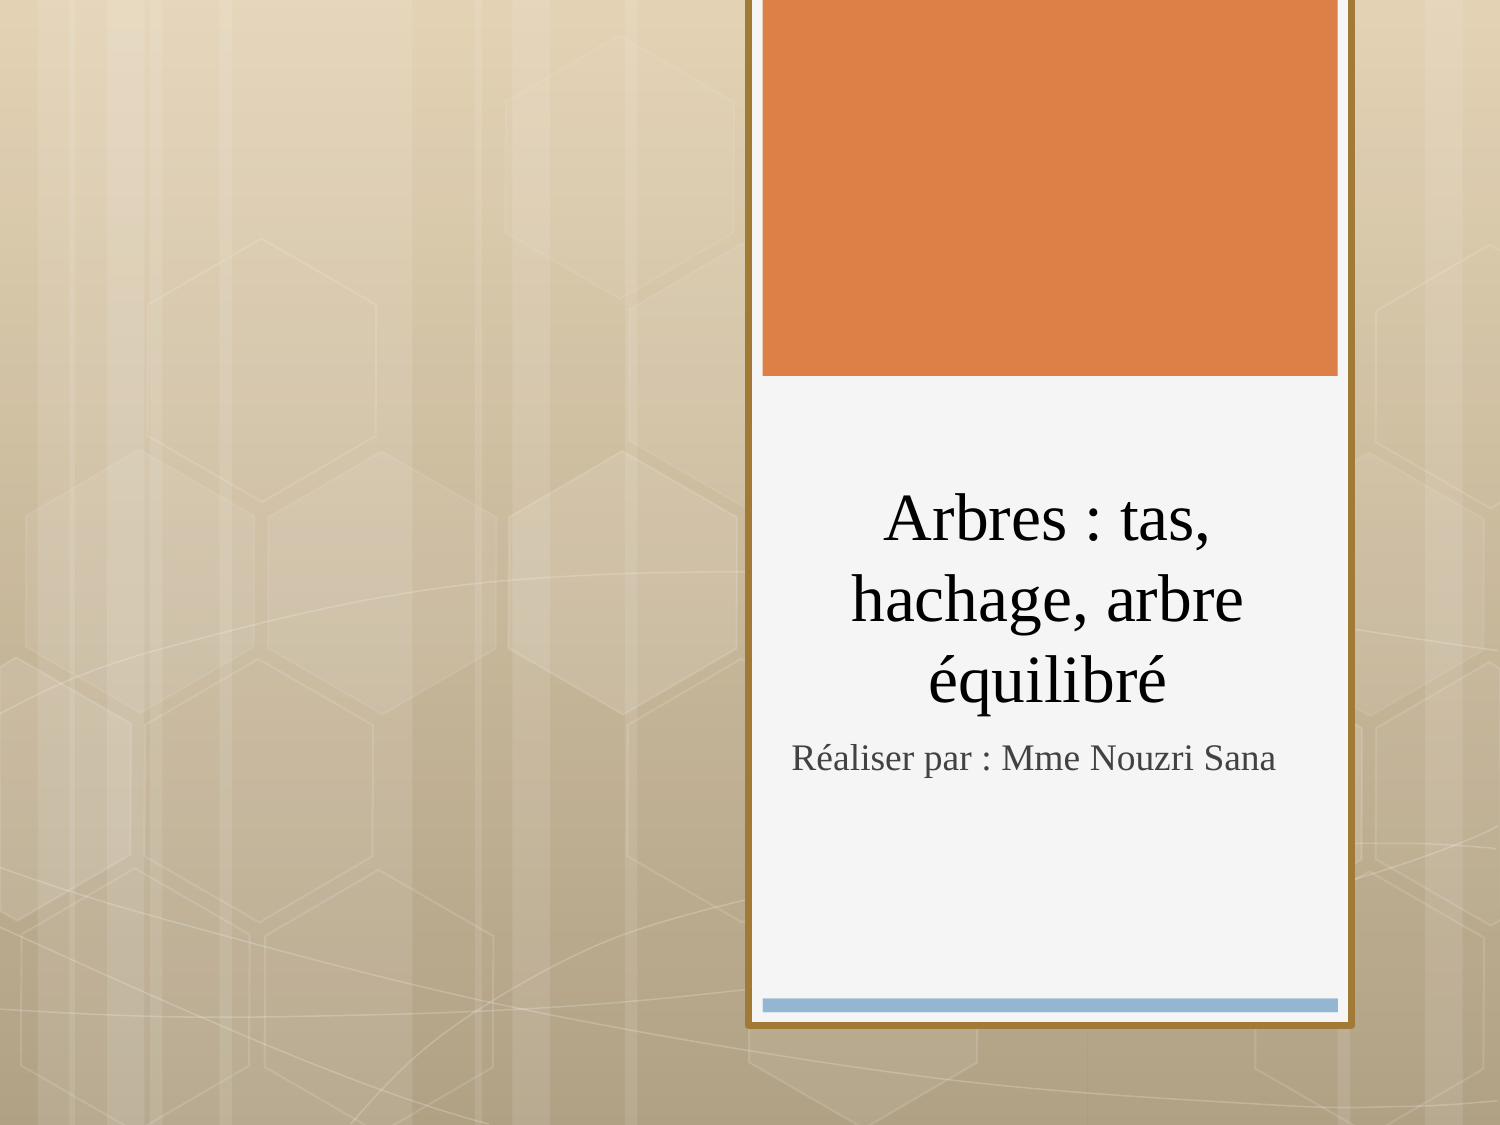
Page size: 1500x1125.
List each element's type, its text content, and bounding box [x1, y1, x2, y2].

title Arbres : tas, hachage, arbre équilibré [776, 444, 1320, 724]
subtitle Réaliser par : Mme Nouzri Sana [776, 725, 1320, 933]
